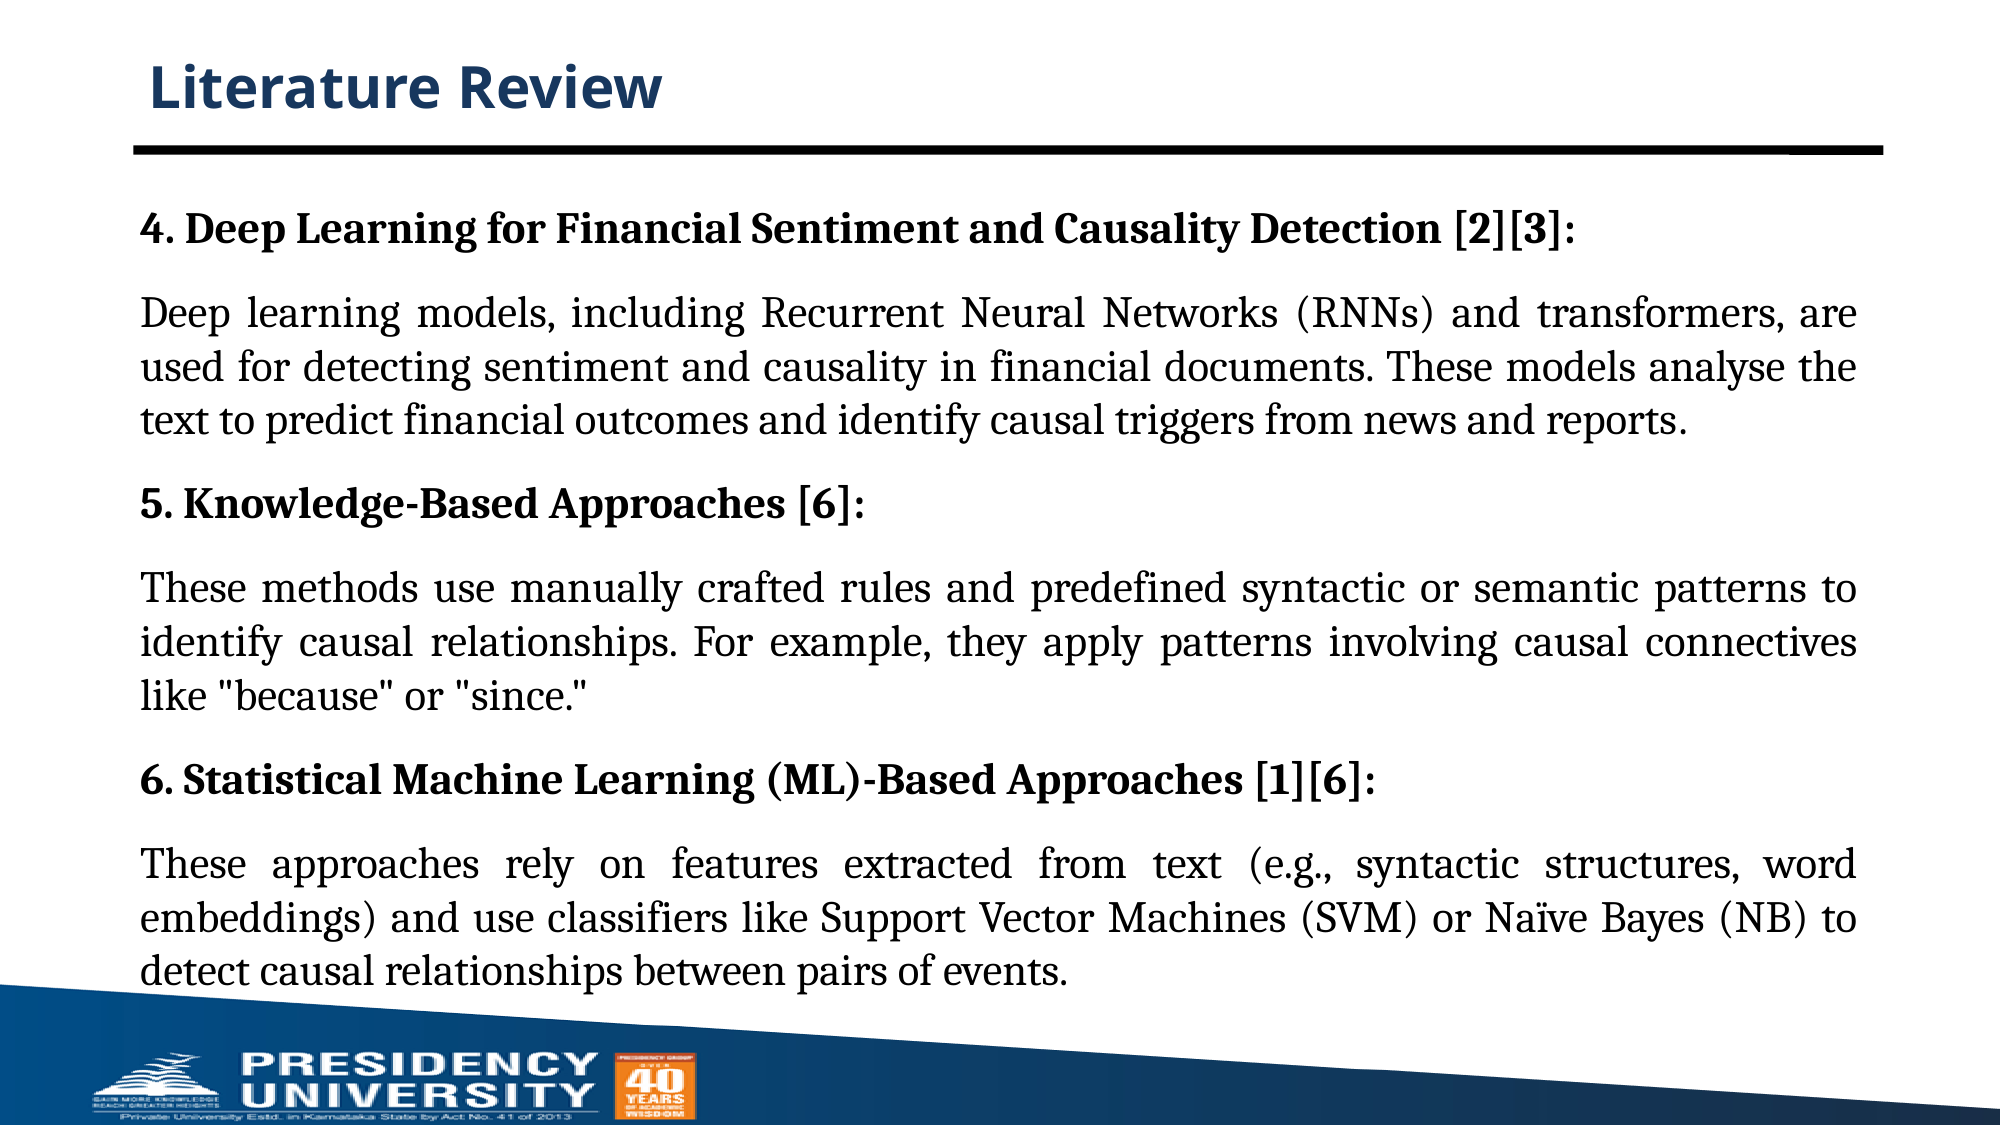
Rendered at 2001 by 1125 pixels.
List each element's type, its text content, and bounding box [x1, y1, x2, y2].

picture [0, 982, 2000, 1125]
list 4. Deep Learning for Financial Sentiment and Causality Detection [2][3]: Deep learning models, including Recurrent Neural Networks (RNNs) and transformers, are used for detecting sentiment and causality in financial documents. These models analyse the text to predict financial outcomes and identify causal triggers from news and reports​. 5. Knowledge-Based Approaches [6]: These methods use manually crafted rules and predefined syntactic or semantic patterns to identify causal relationships. For example, they apply patterns involving causal connectives like "because" or "since." 6. Statistical Machine Learning (ML)-Based Approaches [1][6]: These approaches rely on features extracted from text (e.g., syntactic structures, word embeddings) and use classifiers like Support Vector Machines (SVM) or Naïve Bayes (NB) to detect causal relationships between pairs of events. [125, 191, 1875, 1004]
title Literature Review [133, 45, 1884, 125]
